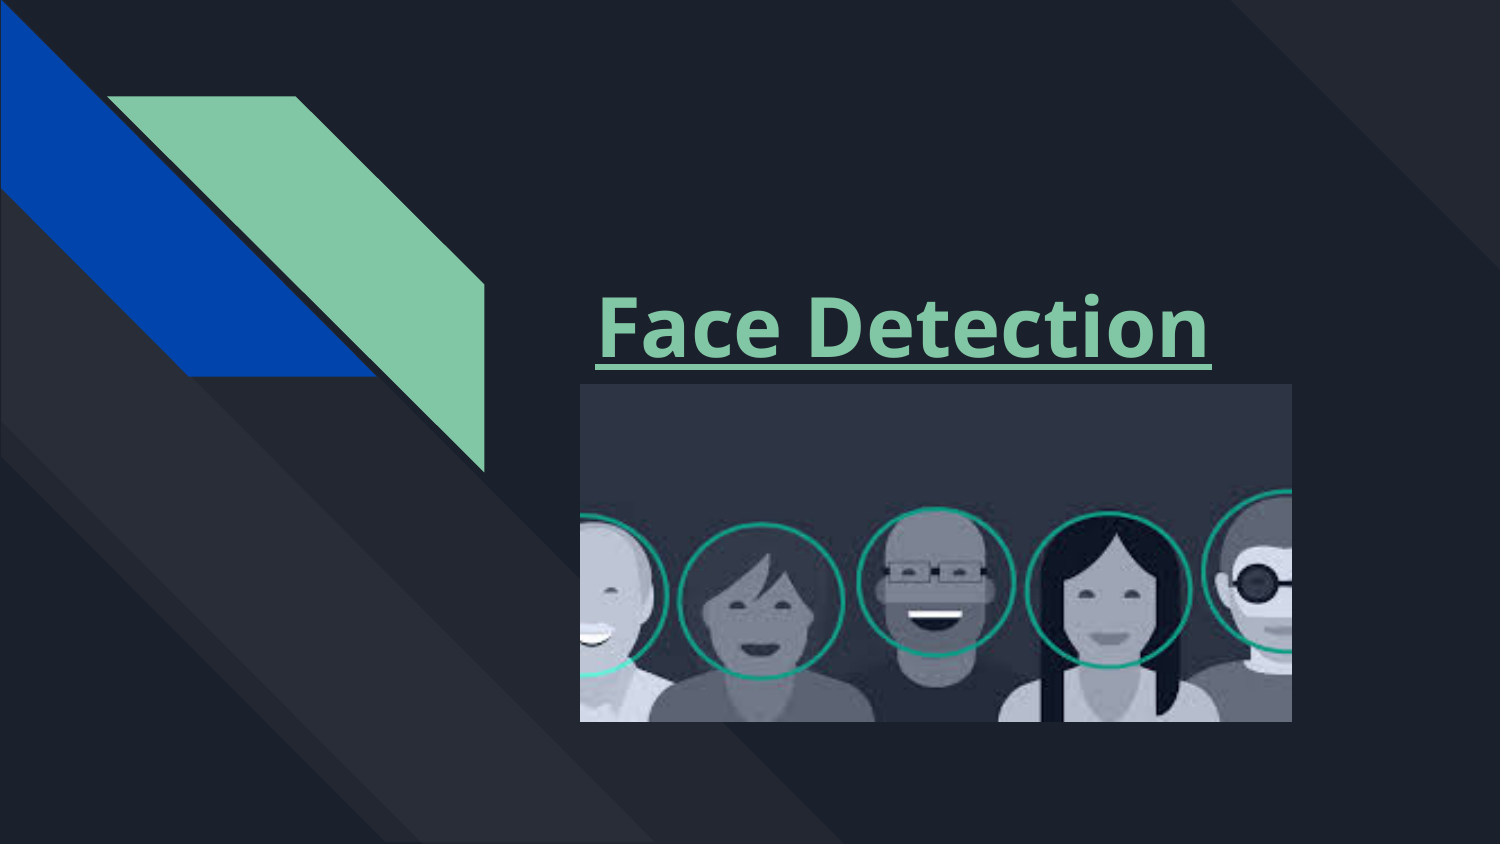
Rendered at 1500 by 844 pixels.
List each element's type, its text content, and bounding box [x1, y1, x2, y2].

picture [579, 384, 1292, 722]
title Face Detection [580, 258, 1404, 518]
